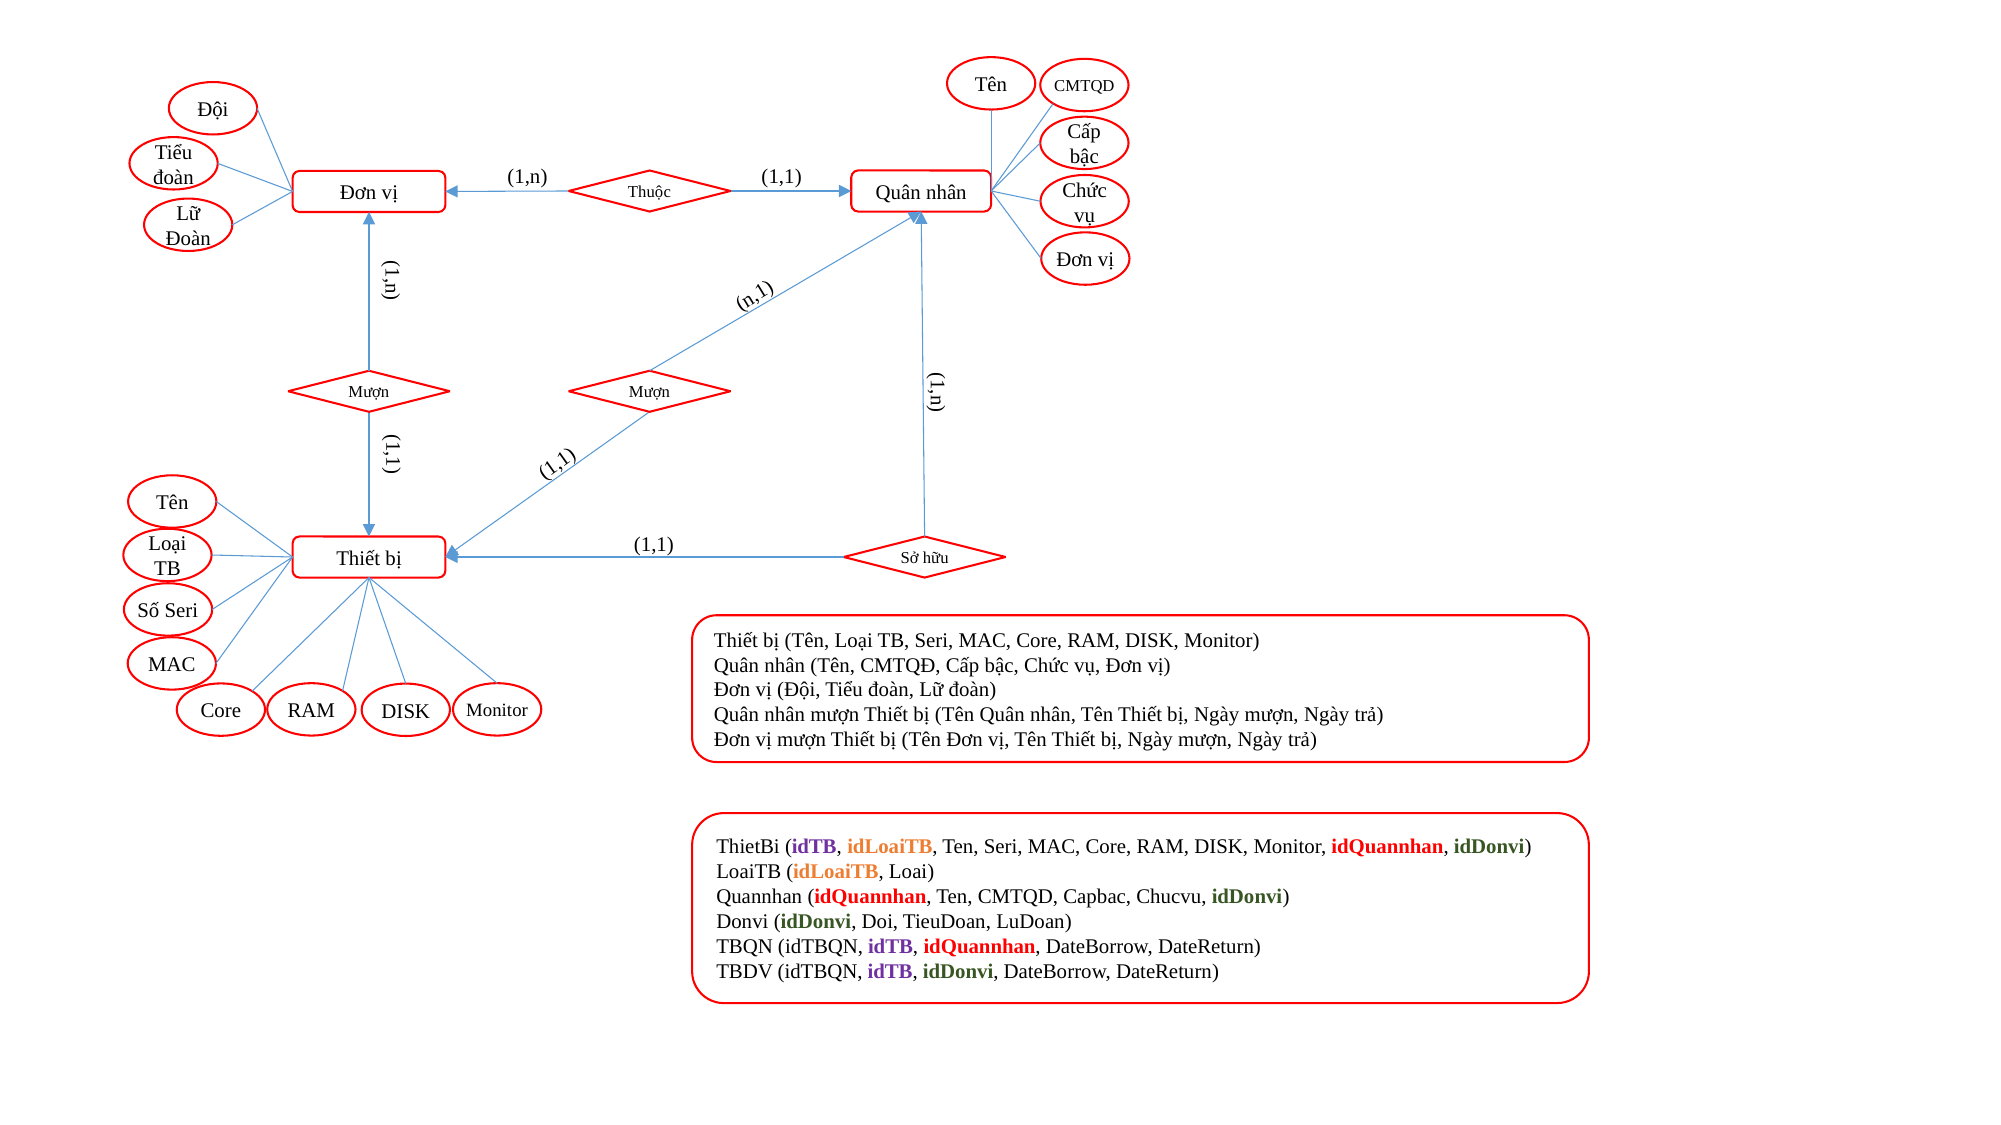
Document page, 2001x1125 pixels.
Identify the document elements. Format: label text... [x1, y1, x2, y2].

text_box Thuộc [568, 169, 731, 213]
text_box Thiết bị [293, 535, 447, 577]
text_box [215, 556, 293, 664]
text_box Mượn [287, 369, 451, 413]
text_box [368, 577, 498, 684]
text_box Tiểu đoàn [128, 136, 219, 191]
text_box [252, 577, 369, 692]
text_box CMTQD [1039, 57, 1130, 113]
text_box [991, 103, 1054, 191]
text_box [217, 163, 293, 192]
text_box Mượn [568, 369, 731, 413]
text_box Cấp bậc [1054, 115, 1130, 171]
text_box (1,1) [618, 558, 693, 563]
text_box (1,1) [746, 192, 820, 196]
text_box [991, 190, 1041, 202]
text_box Loại TB [122, 528, 213, 582]
text_box Sở hữu [843, 535, 1006, 579]
text_box Monitor [451, 682, 543, 737]
text_box Lữ Đoàn [142, 197, 234, 253]
text_box (1,n) [374, 245, 414, 319]
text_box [649, 211, 922, 371]
text_box (1,n) [925, 357, 959, 431]
text_box (1,1) [374, 419, 415, 493]
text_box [232, 191, 293, 225]
text_box Tên [127, 474, 218, 529]
text_box (1,1) [650, 523, 693, 556]
text_box MAC [126, 636, 217, 691]
text_box Core [175, 682, 266, 737]
text_box Chức vụ [1042, 173, 1130, 229]
text_box (1,1) [746, 155, 820, 190]
text_box Đơn vị [1040, 231, 1131, 286]
text_box RAM [266, 692, 357, 737]
text_box Đội [167, 80, 259, 136]
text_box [921, 211, 925, 537]
text_box Tên [945, 56, 1037, 111]
text_box ThietBi (idTB, idLoaiTB, Ten, Seri, MAC, Core, RAM, DISK, Monitor, idQuannhan, idDonvi) LoaiTB (idLoaiTB, Loai) Quannhan (idQuannhan, Ten, CMTQD, Capbac, Chucvu, idDonvi) Donvi (idDonvi, Doi, TieuDoan, LuDoan) TBQN (idTBQN, idTB, idQuannhan, DateBorrow, DateReturn) TBDV (idTBQN, idTB, idDonvi, DateBorrow, DateReturn) [691, 812, 1590, 1005]
text_box Thiết bị (Tên, Loại TB, Seri, MAC, Core, RAM, DISK, Monitor) Quân nhân (Tên, CMTQĐ, Cấp bậc, Chức vụ, Đơn vị) Đơn vị (Đội, Tiểu đoàn, Lữ đoàn) Quân nhân mượn Thiết bị (Tên Quân nhân, Tên Thiết bị, Ngày mượn, Ngày trả) Đơn vị mượn Thiết bị (Tên Đơn vị, Tên Thiết bị, Ngày mượn, Ngày trả) [691, 614, 1590, 764]
text_box Đơn vị [293, 169, 447, 214]
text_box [445, 411, 650, 557]
text_box DISK [360, 684, 451, 738]
text_box (1,n) [492, 155, 566, 190]
text_box (1,n) [492, 192, 566, 196]
text_box Quân nhân [850, 169, 991, 213]
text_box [257, 108, 293, 163]
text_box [991, 142, 1041, 190]
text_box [216, 501, 293, 557]
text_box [991, 190, 1042, 259]
text_box Số Seri [122, 582, 214, 637]
